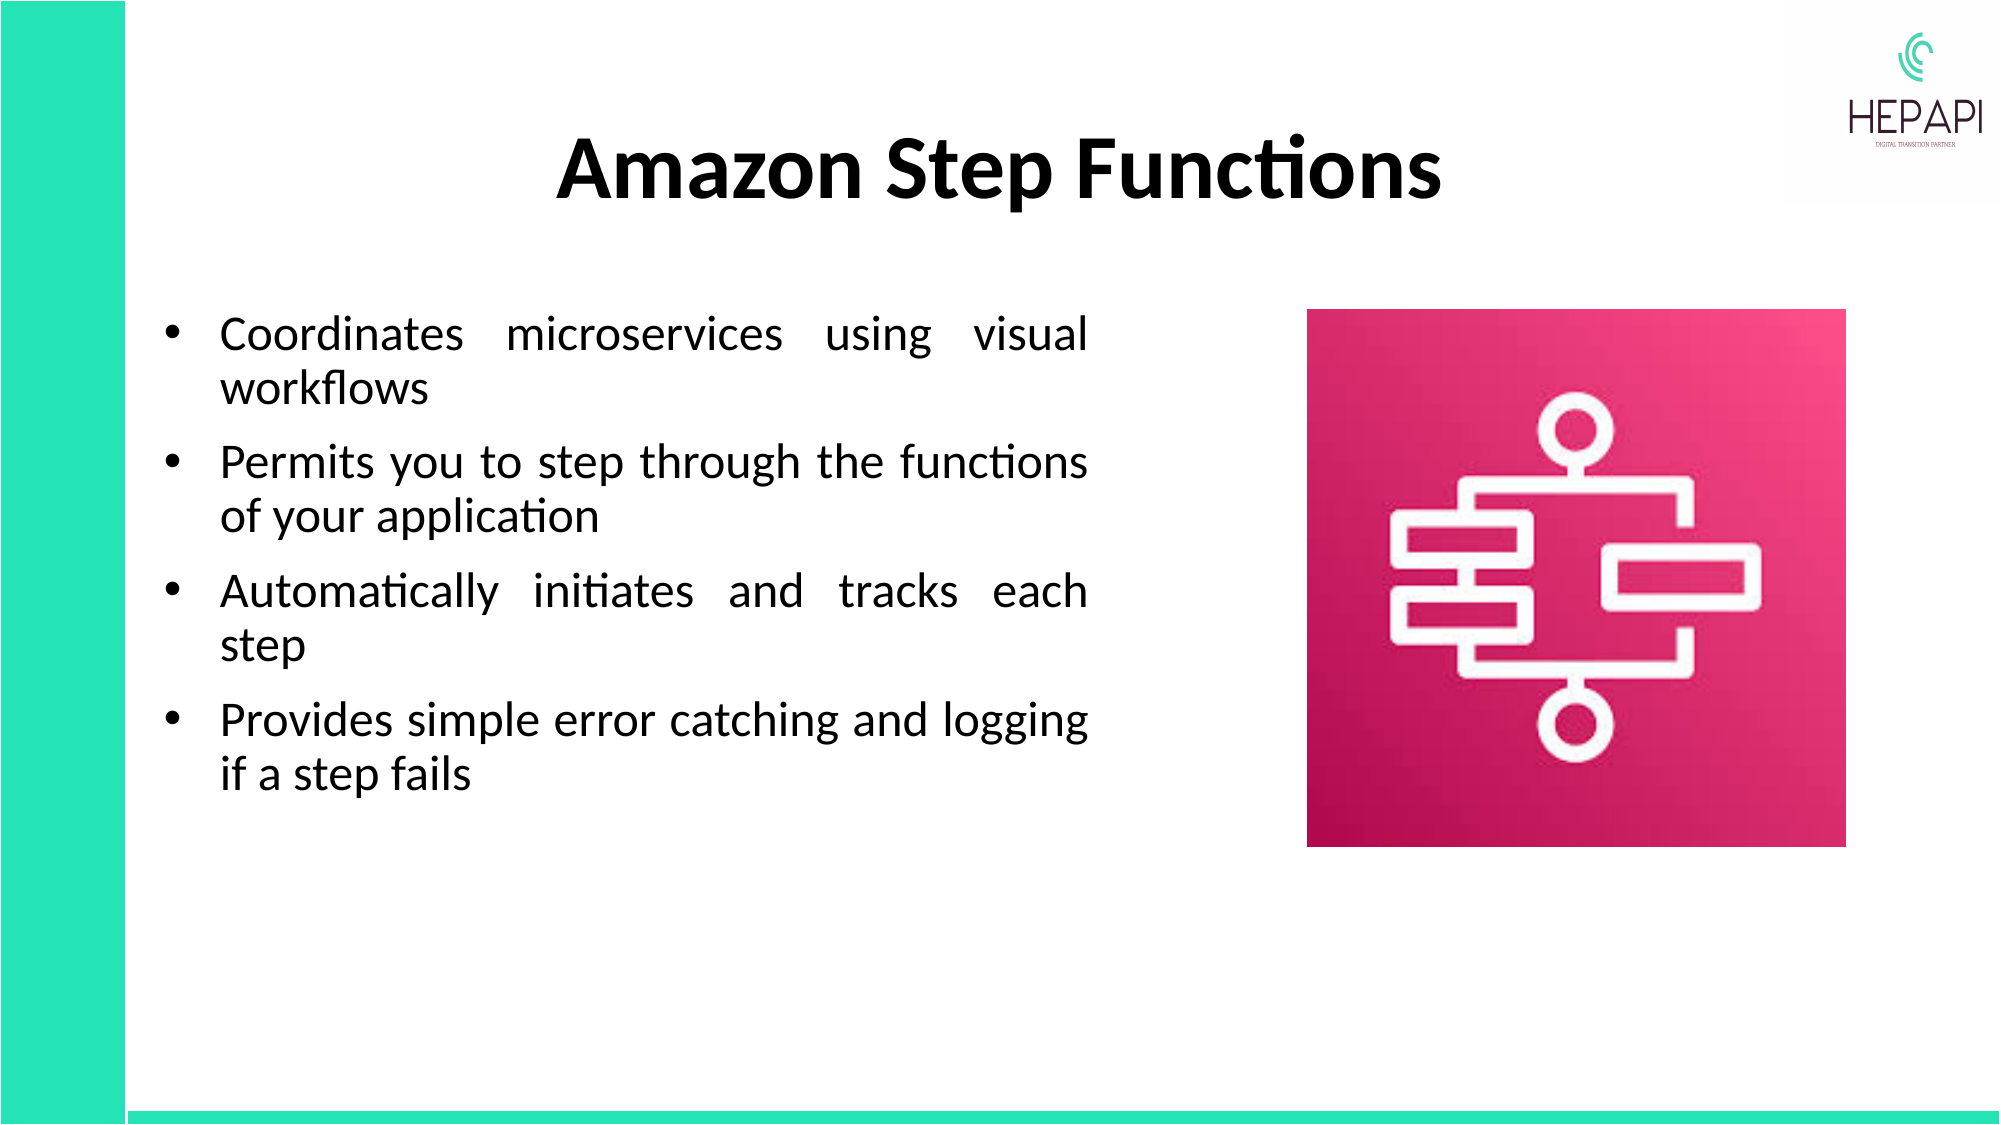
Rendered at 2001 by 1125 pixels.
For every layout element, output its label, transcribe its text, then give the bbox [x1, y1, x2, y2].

text_box [126, 1109, 2000, 1125]
text_box [0, 0, 127, 1125]
list Coordinates microservices using visual workflows Permits you to step through the functions of your application Automatically initiates and tracks each step Provides simple error catching and logging if a step fails [136, 298, 1098, 858]
title Amazon Step Functions [136, 59, 1863, 278]
picture [1784, 0, 2000, 201]
picture [1307, 309, 1846, 848]
